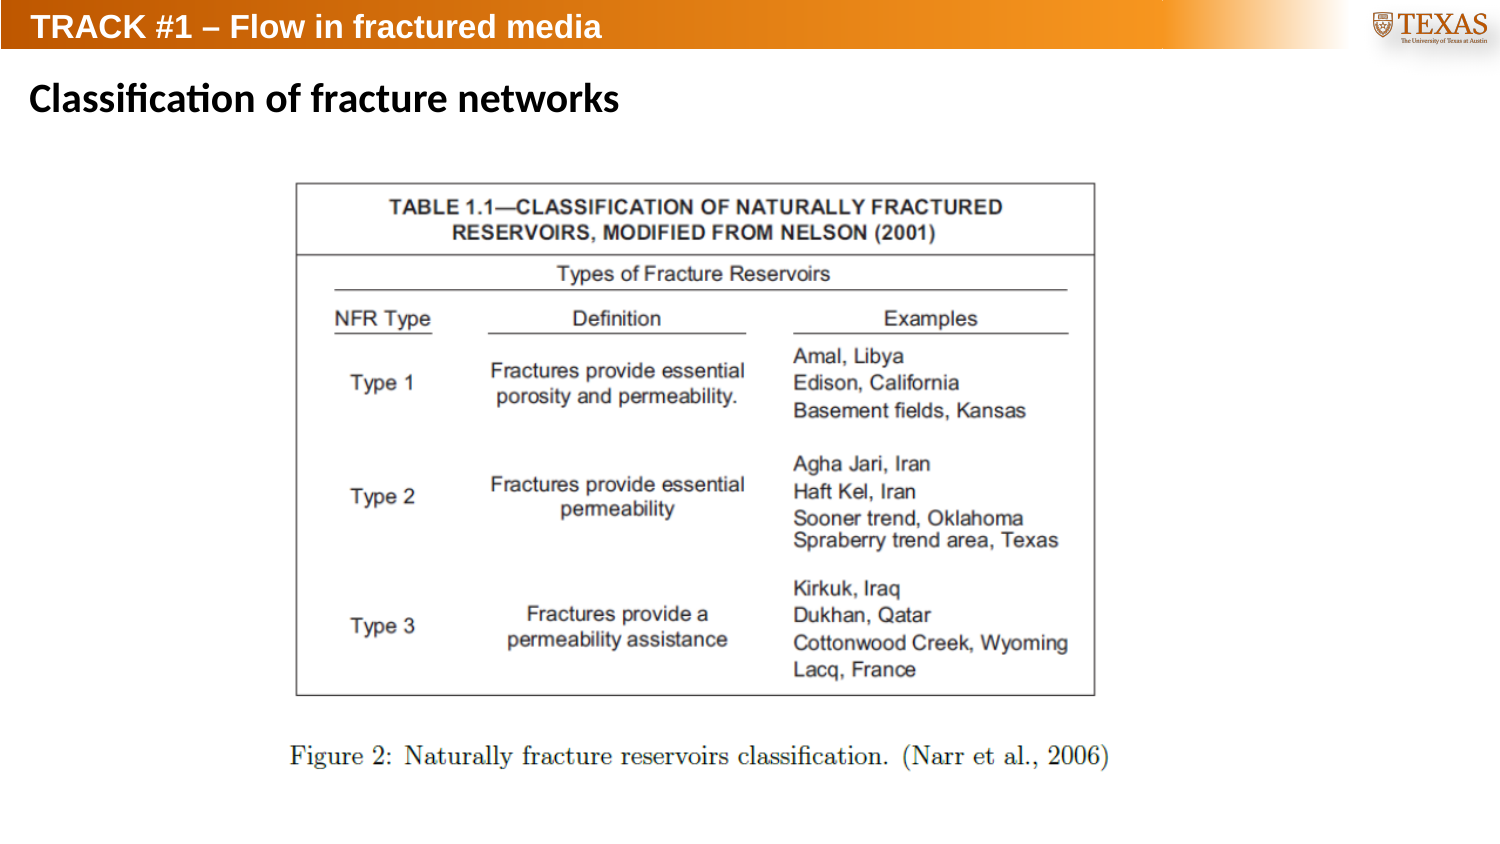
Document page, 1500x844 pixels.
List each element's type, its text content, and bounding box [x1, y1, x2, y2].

list Classification of fracture networks [14, 63, 658, 124]
title TRACK #1 – Flow in fractured media [15, 2, 1310, 45]
picture [237, 141, 1170, 802]
picture [1348, 0, 1500, 68]
